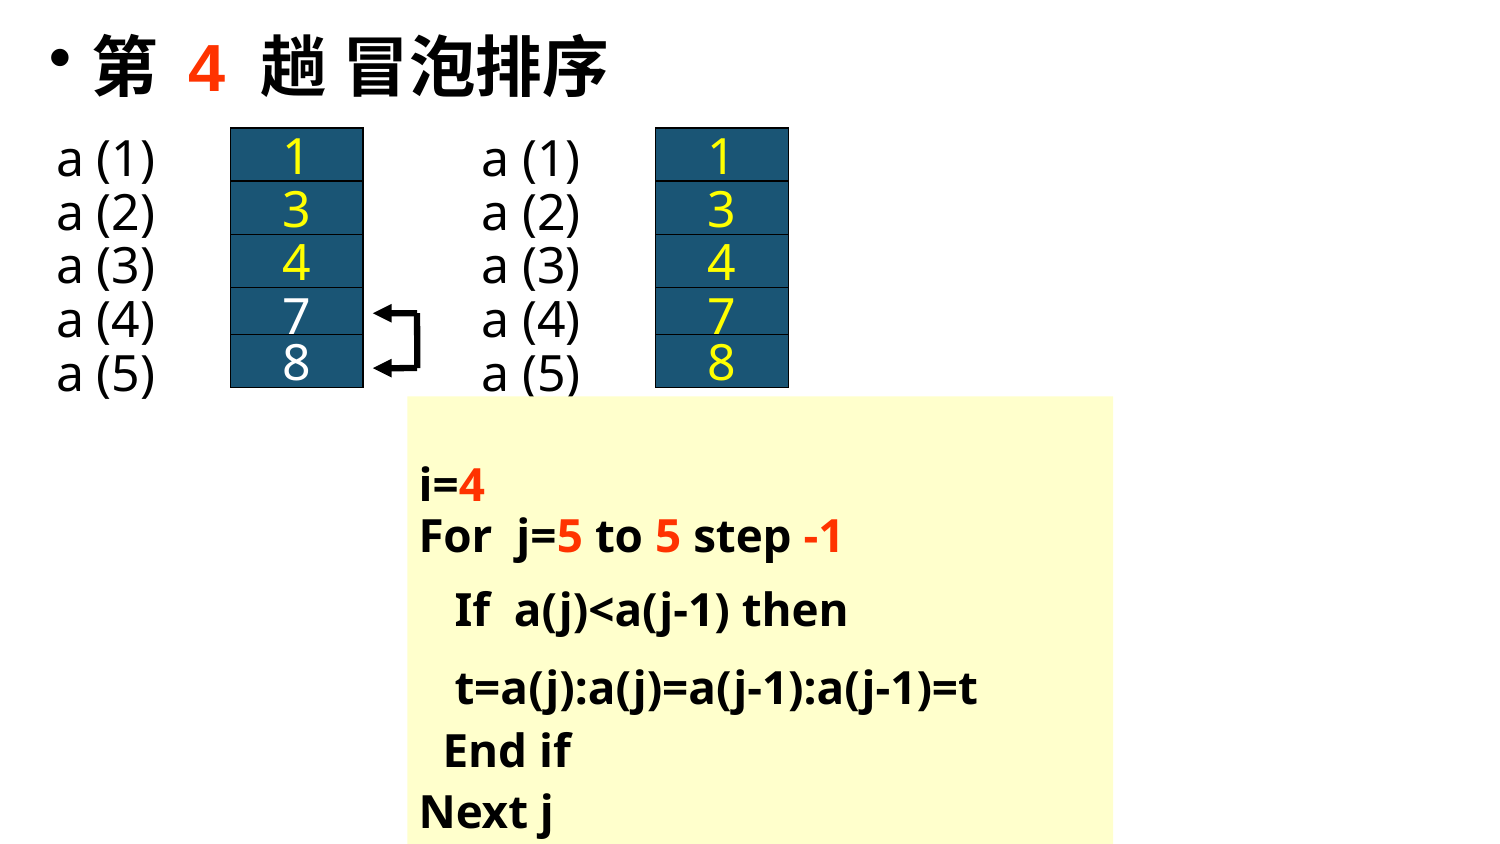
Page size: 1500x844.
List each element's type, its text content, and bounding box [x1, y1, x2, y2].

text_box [466, 118, 789, 411]
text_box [41, 118, 364, 411]
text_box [367, 318, 423, 363]
text_box 第 4 趟 冒泡排序 [37, 28, 668, 96]
text_box i=4 For j=5 to 5 step -1 If a(j)<a(j-1) then t=a(j):a(j)=a(j-1):a(j-1)=t End if Next j [407, 396, 1114, 844]
